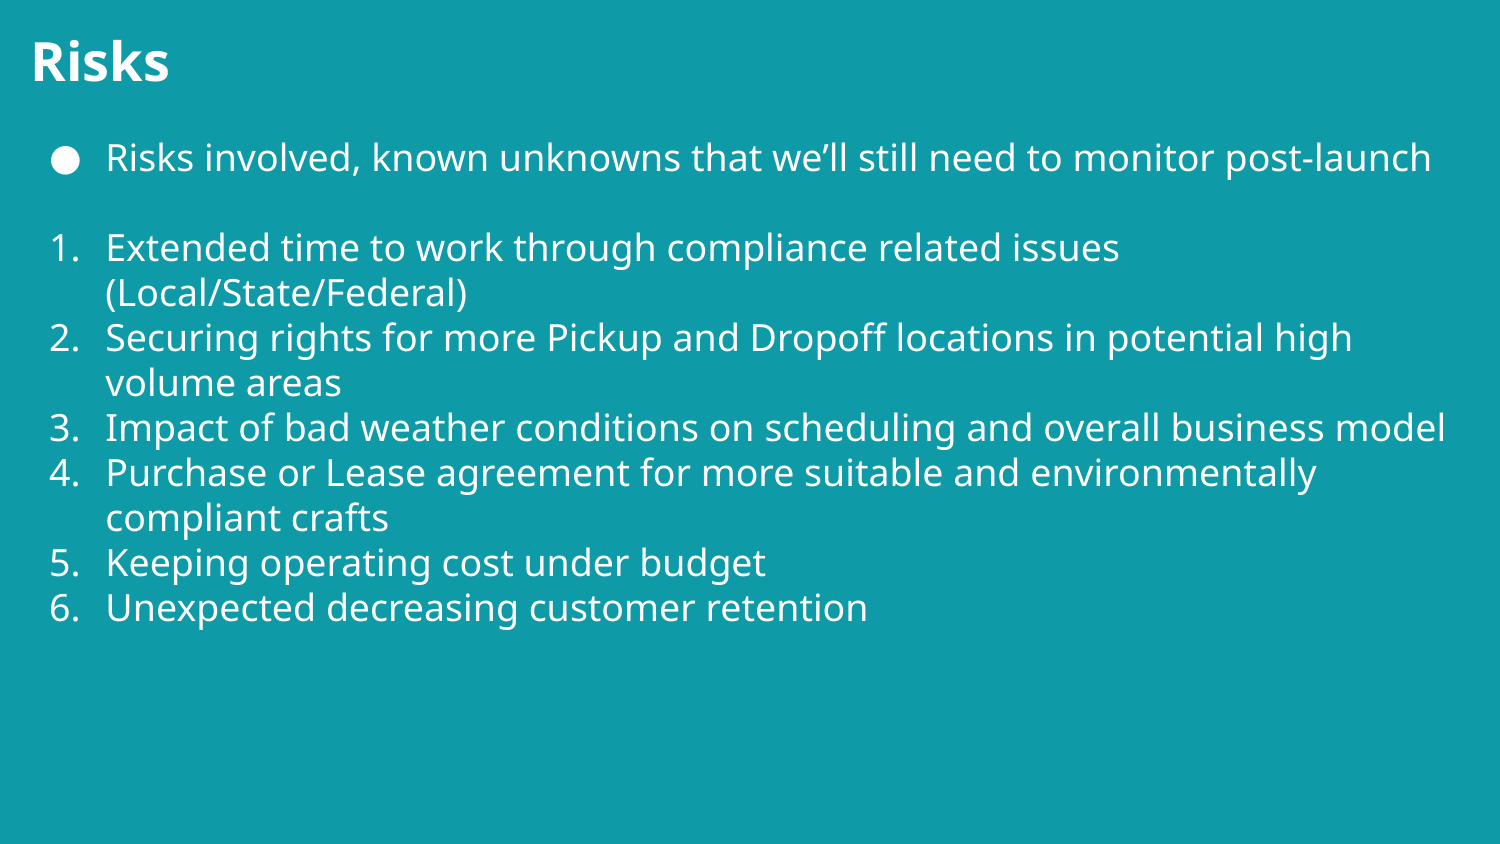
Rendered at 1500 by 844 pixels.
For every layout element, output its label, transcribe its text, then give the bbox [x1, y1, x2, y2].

title Risks [15, 12, 1484, 92]
title Risks involved, known unknowns that we’ll still need to monitor post-launch Extended time to work through compliance related issues (Local/State/Federal) Securing rights for more Pickup and Dropoff locations in potential high volume areas Impact of bad weather conditions on scheduling and overall business model Purchase or Lease agreement for more suitable and environmentally compliant crafts Keeping operating cost under budget Unexpected decreasing customer retention [15, 118, 1484, 817]
